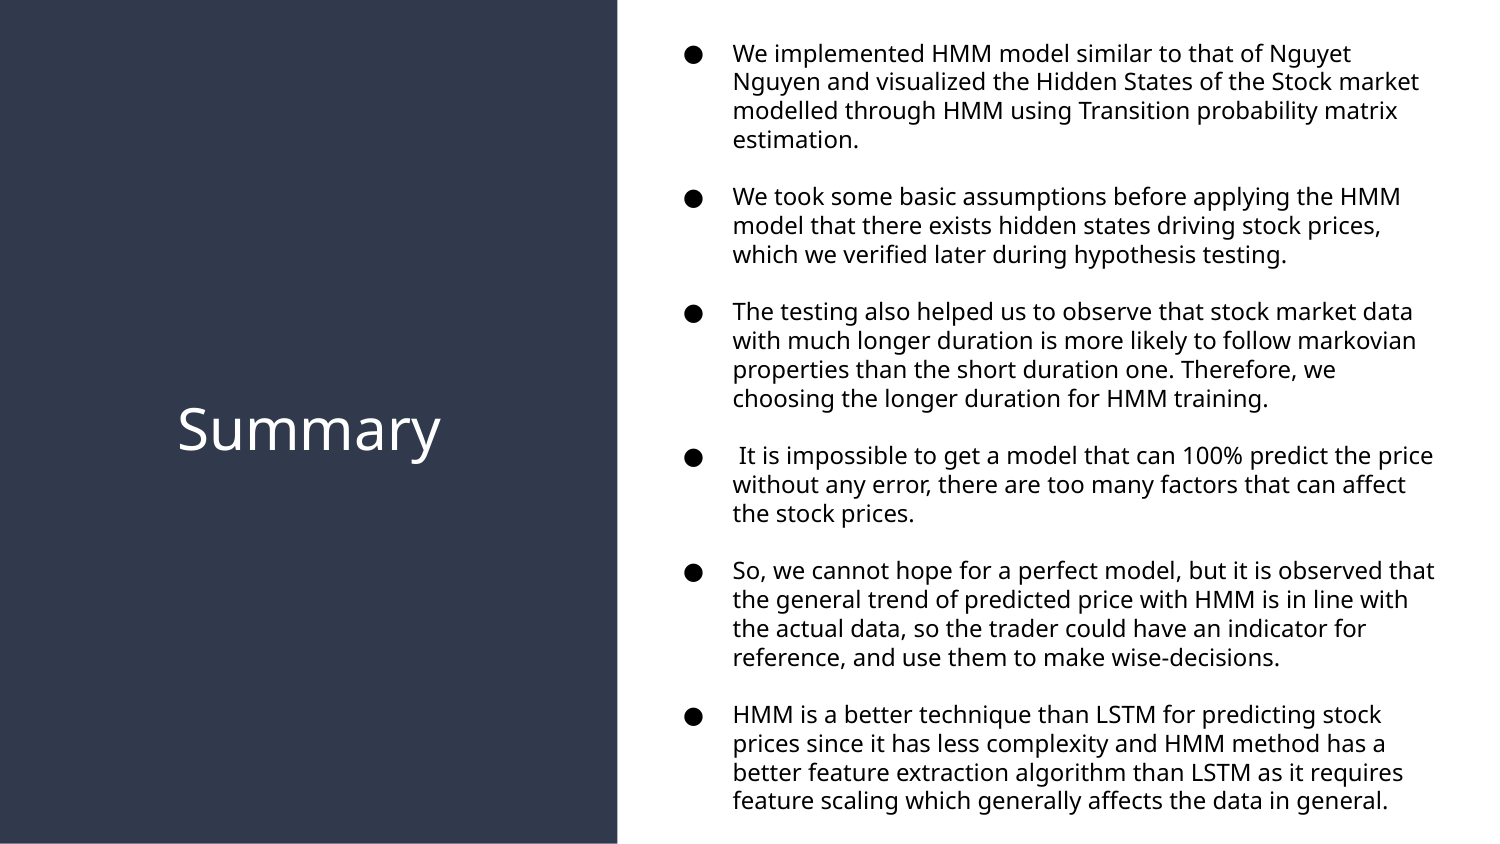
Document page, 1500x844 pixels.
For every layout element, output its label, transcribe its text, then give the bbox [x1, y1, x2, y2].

title Summary [52, 376, 566, 484]
text_box We implemented HMM model similar to that of Nguyet Nguyen and visualized the Hidden States of the Stock market modelled through HMM using Transition probability matrix estimation. We took some basic assumptions before applying the HMM model that there exists hidden states driving stock prices, which we verified later during hypothesis testing. The testing also helped us to observe that stock market data with much longer duration is more likely to follow markovian properties than the short duration one. Therefore, we choosing the longer duration for HMM training. It is impossible to get a model that can 100% predict the price without any error, there are too many factors that can affect the stock prices. So, we cannot hope for a perfect model, but it is observed that the general trend of predicted price with HMM is in line with the actual data, so the trader could have an indicator for reference, and use them to make wise-decisions. HMM is a better technique than LSTM for predicting stock prices since it has less complexity and HMM method has a better feature extraction algorithm than LSTM as it requires feature scaling which generally affects the data in general. [642, 23, 1459, 830]
